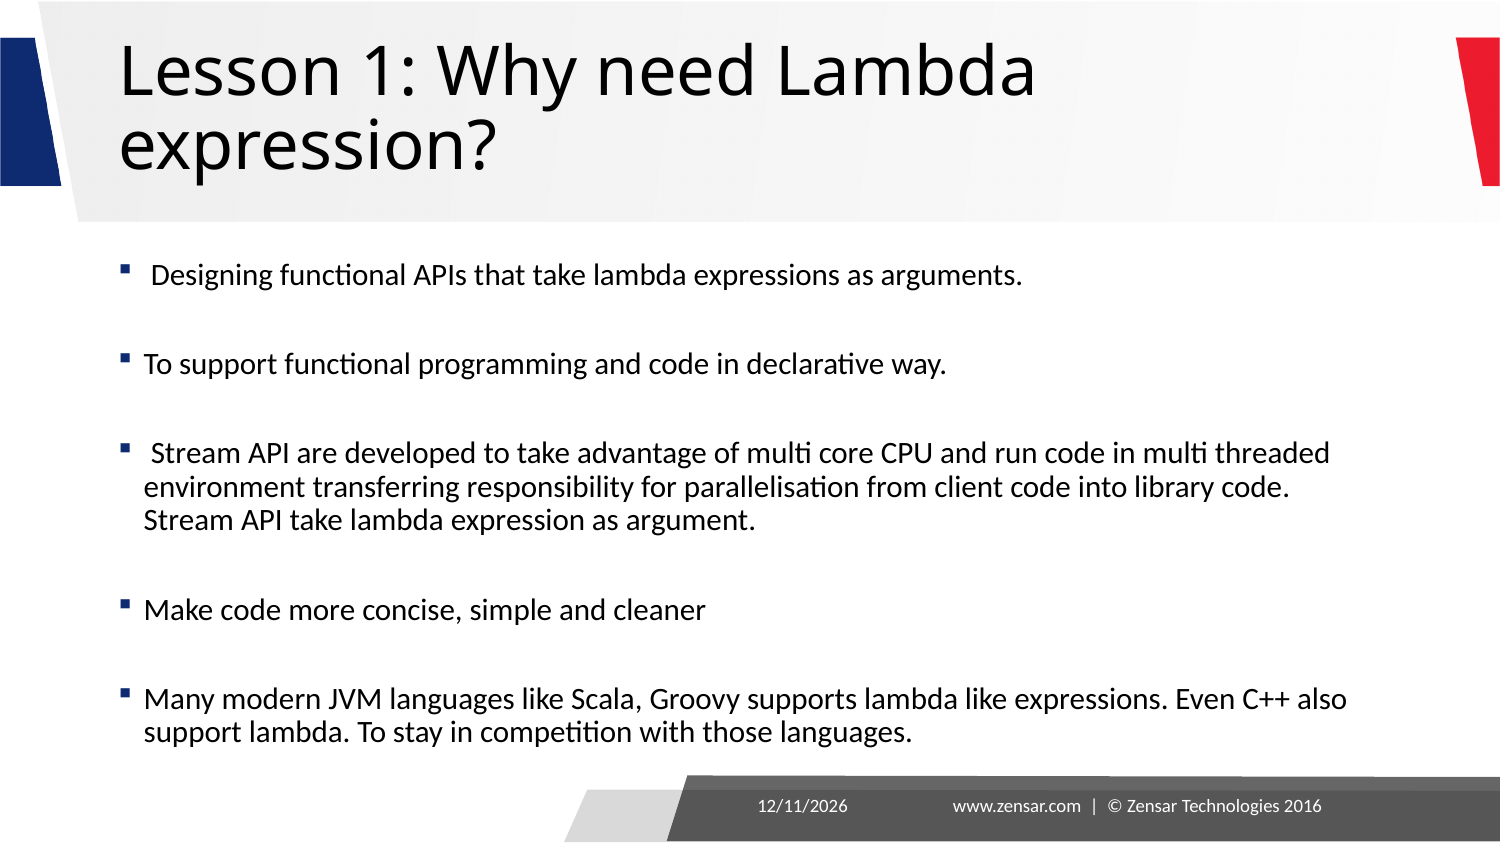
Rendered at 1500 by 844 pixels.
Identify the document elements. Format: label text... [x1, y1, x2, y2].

title Lesson 1: Why need Lambda expression? [103, 44, 1397, 176]
footer www.zensar.com | © Zensar Technologies 2016 [907, 782, 1368, 827]
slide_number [742, 782, 873, 827]
picture [0, 1, 1500, 222]
list Designing functional APIs that take lambda expressions as arguments. To support functional programming and code in declarative way. Stream API are developed to take advantage of multi core CPU and run code in multi threaded environment transferring responsibility for parallelisation from client code into library code. Stream API take lambda expression as argument. Make code more concise, simple and cleaner Many modern JVM languages like Scala, Groovy supports lambda like expressions. Even C++ also support lambda. To stay in competition with those languages. [103, 251, 1397, 760]
